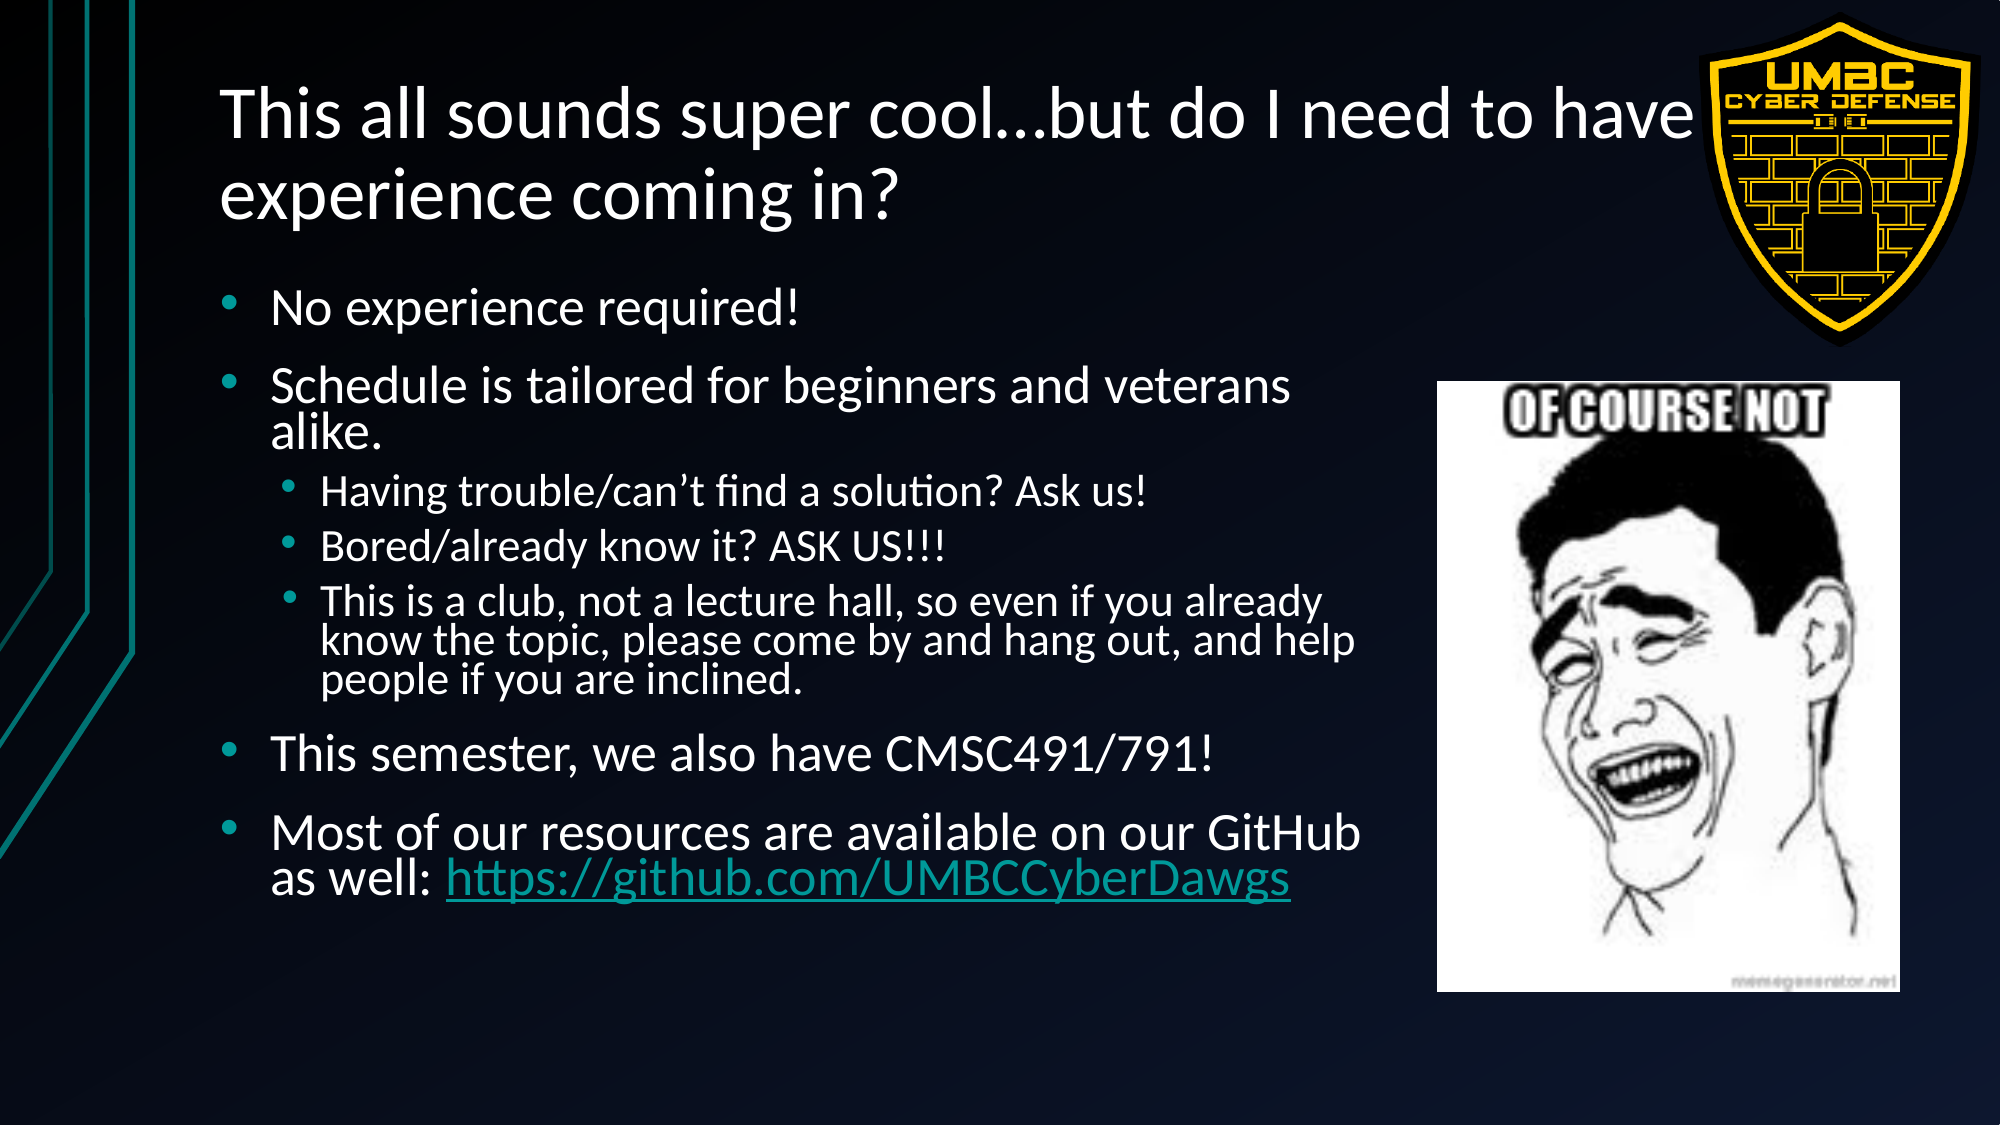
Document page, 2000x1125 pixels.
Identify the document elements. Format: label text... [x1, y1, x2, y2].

picture [1699, 12, 1981, 347]
list No experience required! Schedule is tailored for beginners and veterans alike. Having trouble/can’t find a solution? Ask us! Bored/already know it? ASK US!!! This is a club, not a lecture hall, so even if you already know the topic, please come by and hang out, and help people if you are inclined. This semester, we also have CMSC491/791! Most of our resources are available on our GitHub as well: https://github.com/UMBCCyberDawgs [199, 279, 1400, 1012]
picture [1436, 381, 1900, 992]
title This all sounds super cool…but do I need to have experience coming in? [199, 45, 1694, 246]
